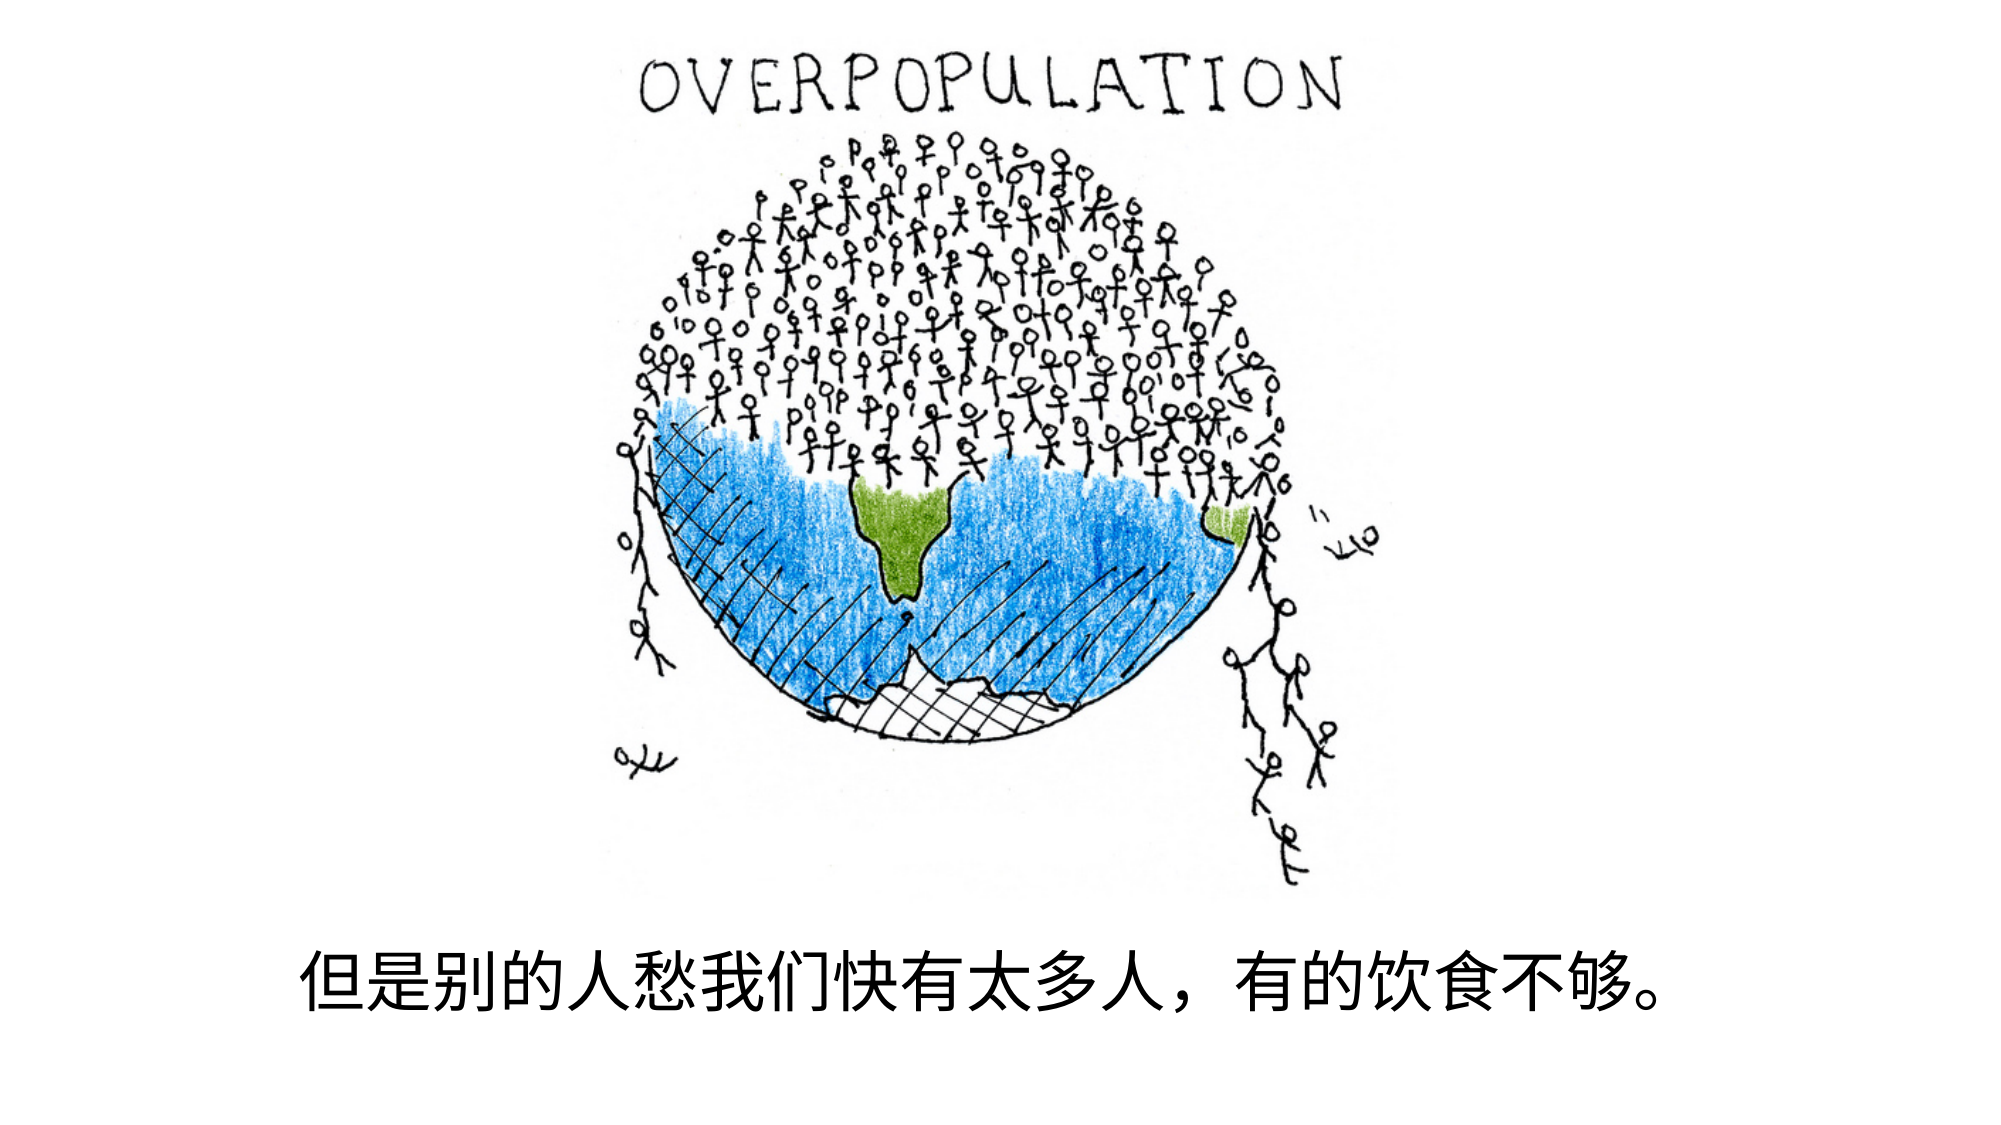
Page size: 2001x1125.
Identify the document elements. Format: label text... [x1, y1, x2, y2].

picture [588, 26, 1412, 933]
text_box 但是别的人愁我们快有太多人，有的饮食不够。 [284, 932, 1716, 1027]
